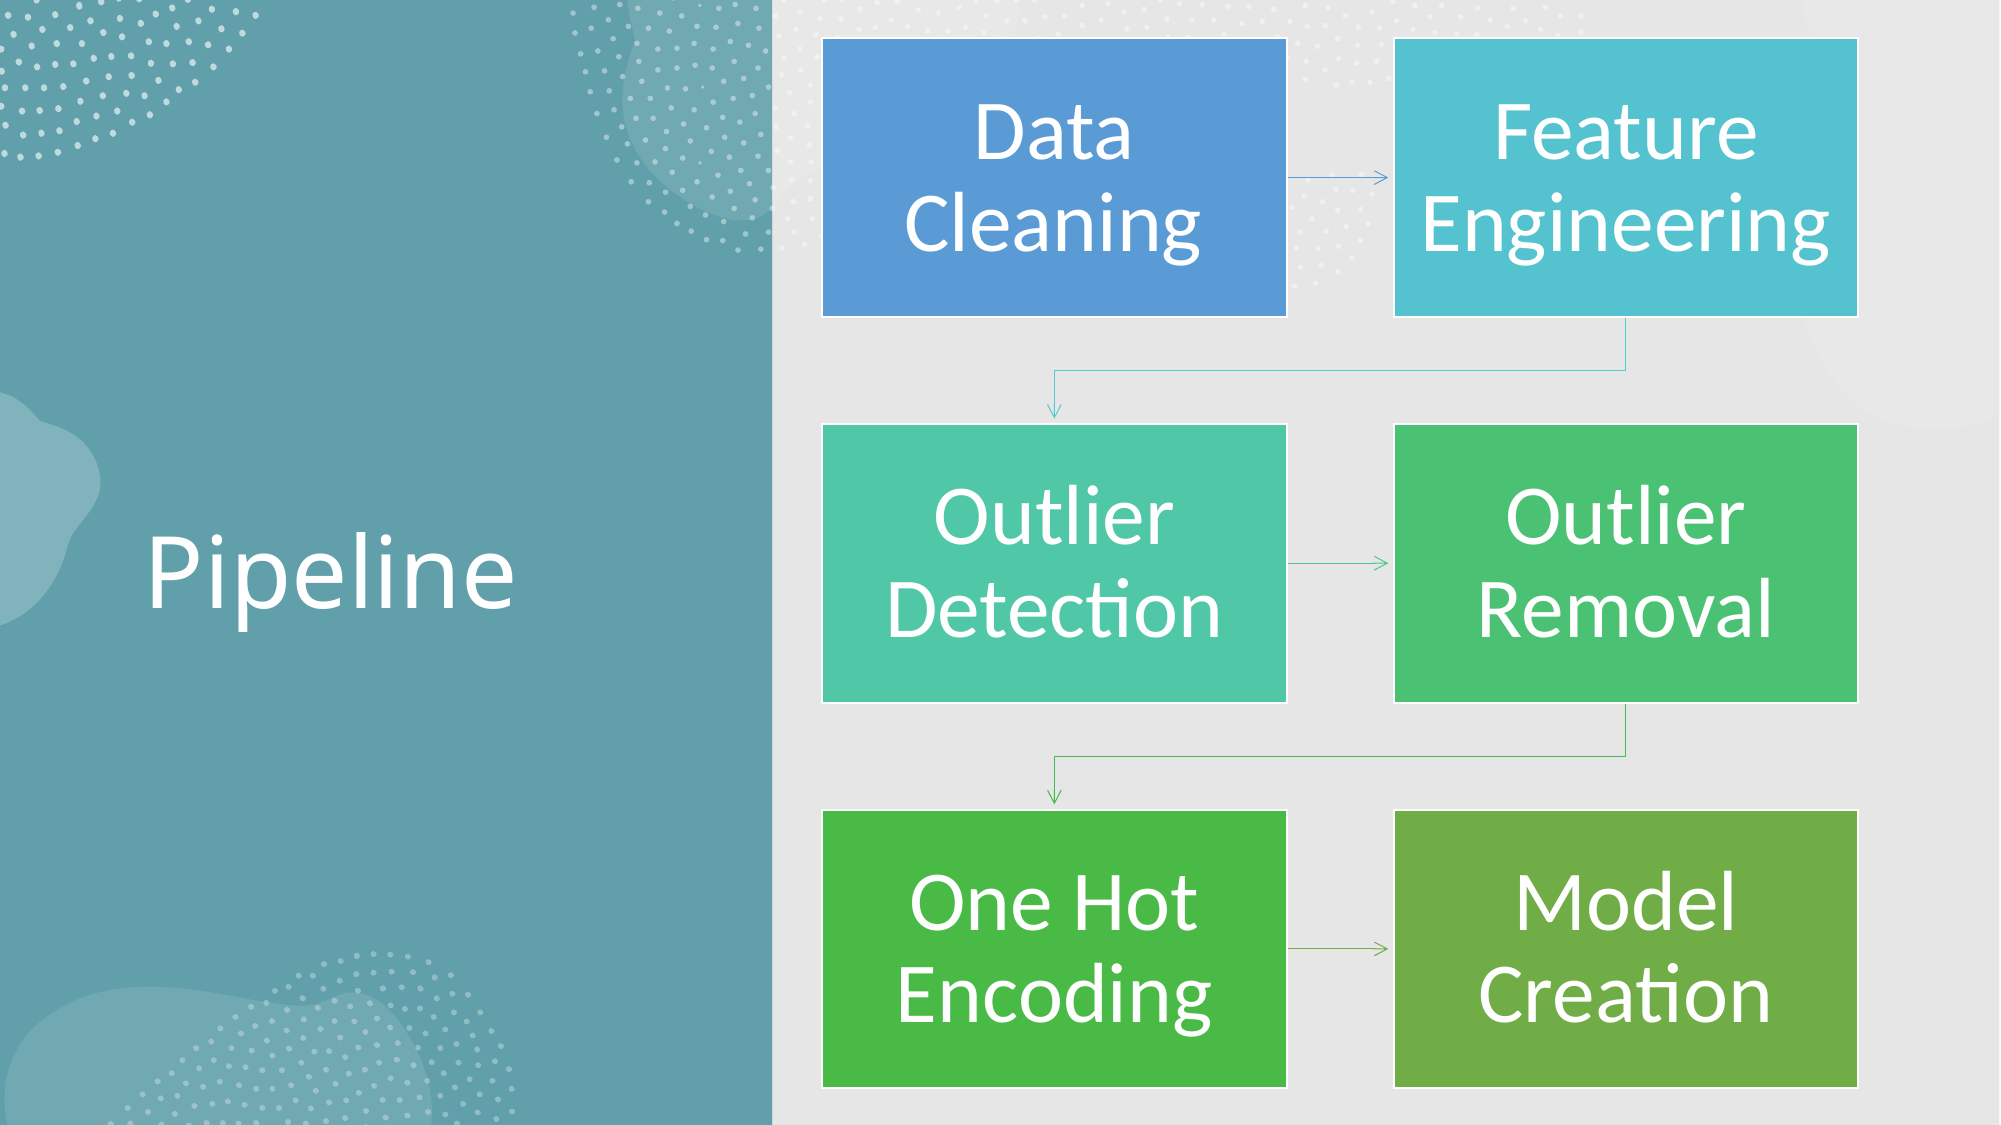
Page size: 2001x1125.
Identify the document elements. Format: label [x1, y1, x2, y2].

text_box [0, 0, 2000, 1125]
list [817, 37, 1863, 1089]
